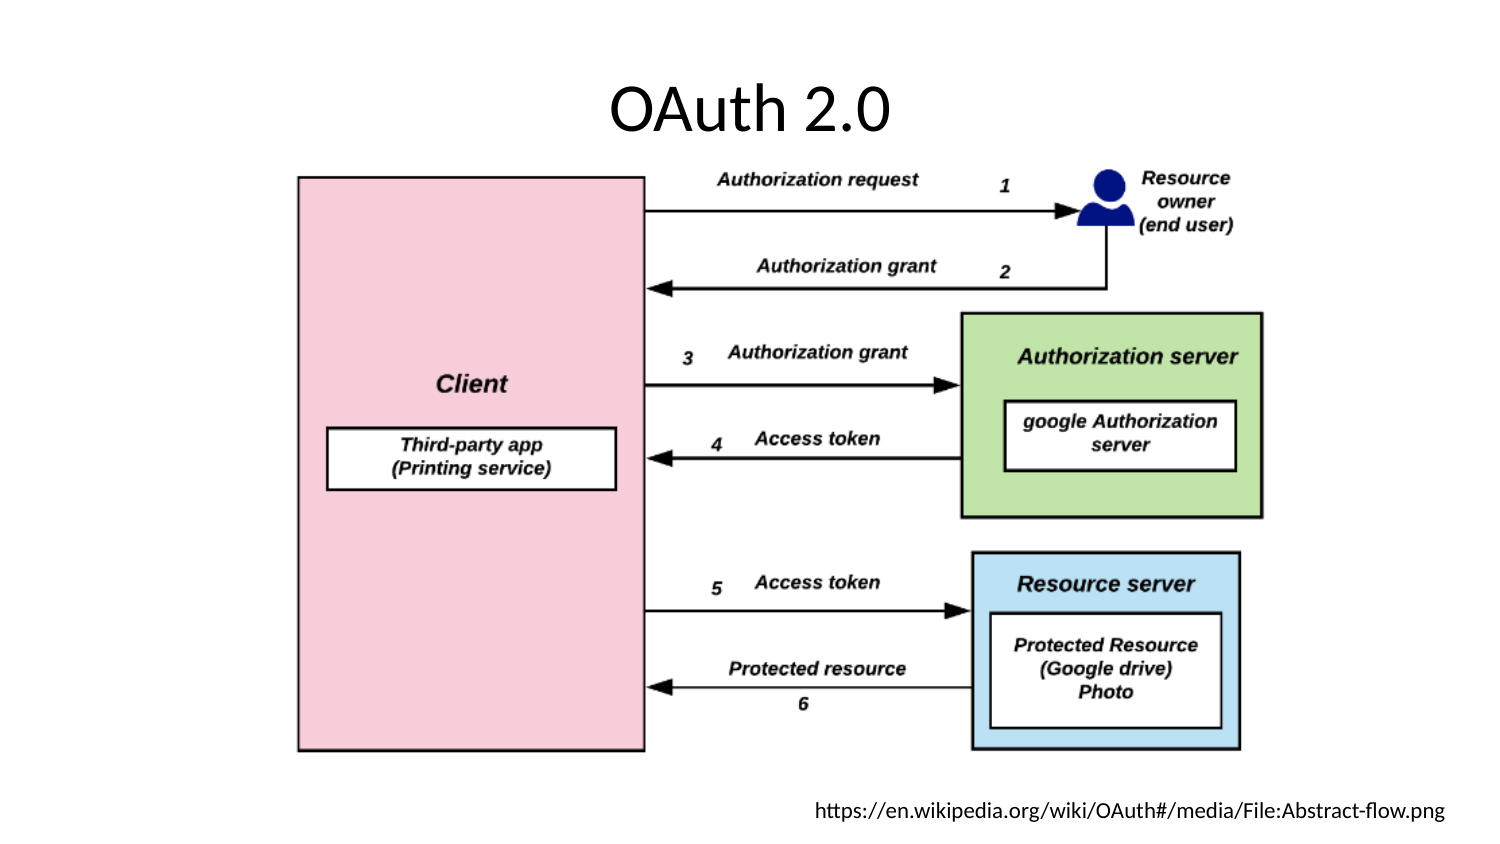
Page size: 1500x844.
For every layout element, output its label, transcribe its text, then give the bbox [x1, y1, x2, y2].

text_box https://en.wikipedia.org/wiki/OAuth#/media/File:Abstract-flow.png [800, 788, 1500, 831]
picture [274, 148, 1276, 774]
title OAuth 2.0 [75, 33, 1425, 175]
